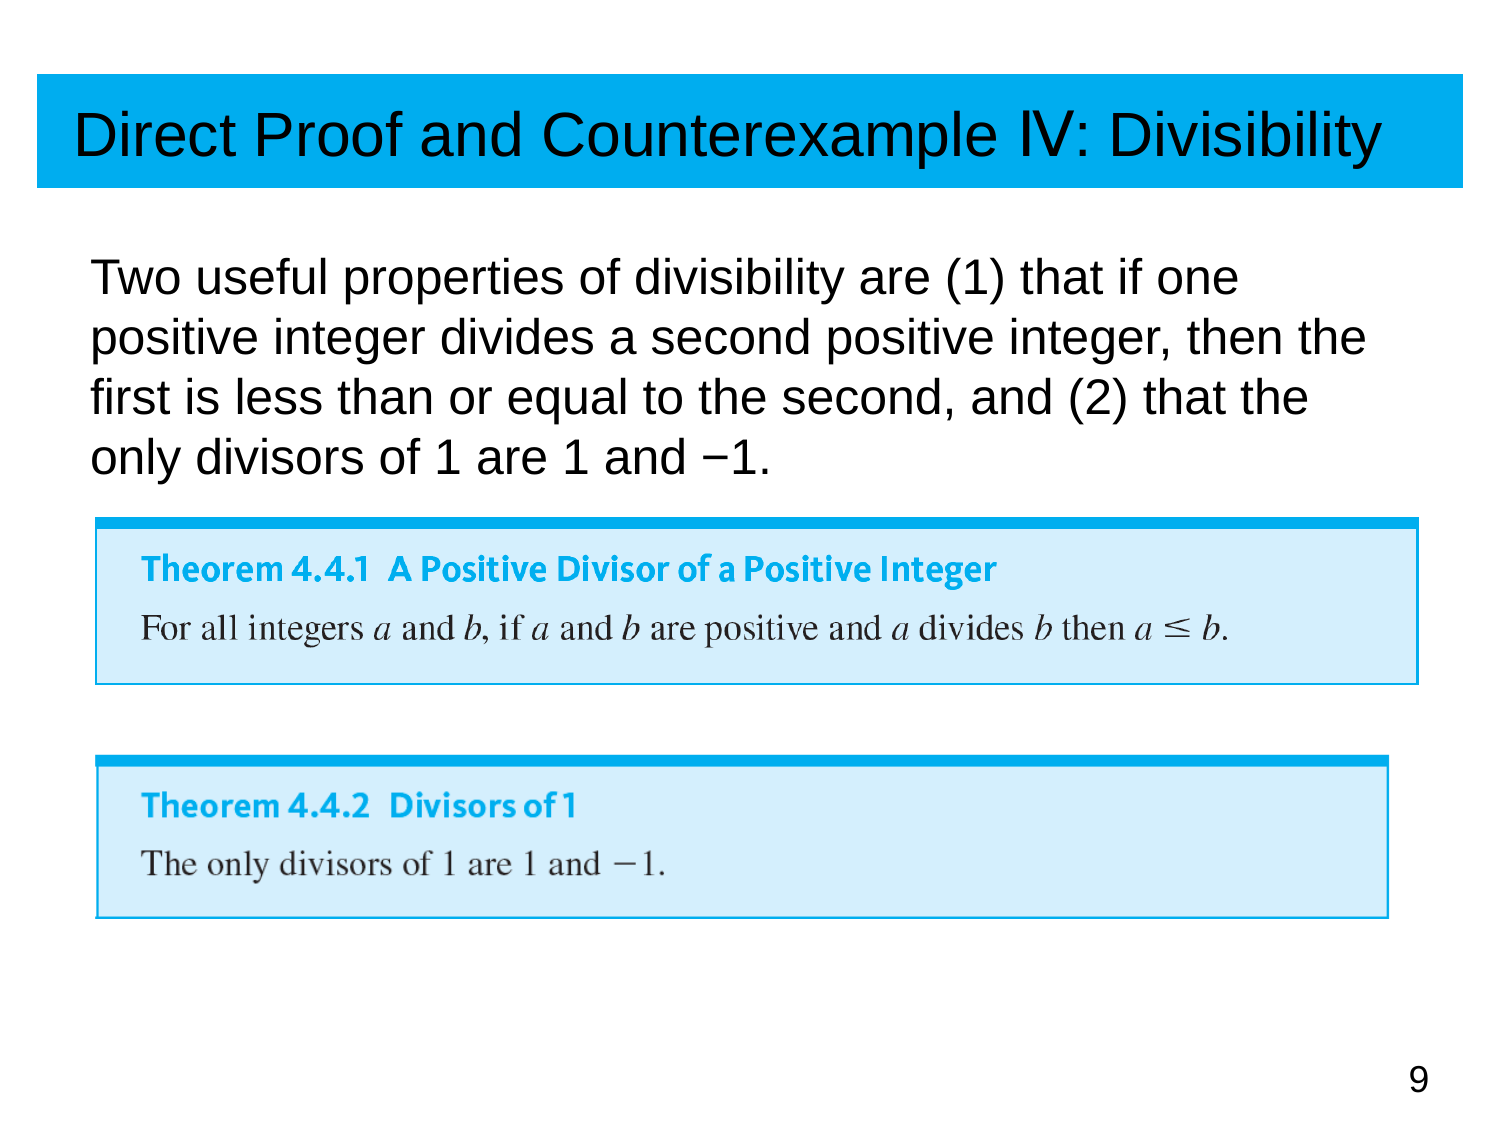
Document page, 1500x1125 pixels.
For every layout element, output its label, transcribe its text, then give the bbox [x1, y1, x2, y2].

picture [98, 530, 1415, 682]
title Direct Proof and Counterexample Ⅳ: Divisibility [58, 37, 1408, 225]
picture [99, 767, 1386, 916]
list Two useful properties of divisibility are (1) that if one positive integer divides a second positive integer, then the first is less than or equal to the second, and (2) that the only divisors of 1 are 1 and −1. [75, 237, 1425, 538]
picture [87, 512, 1427, 686]
picture [87, 749, 1395, 920]
